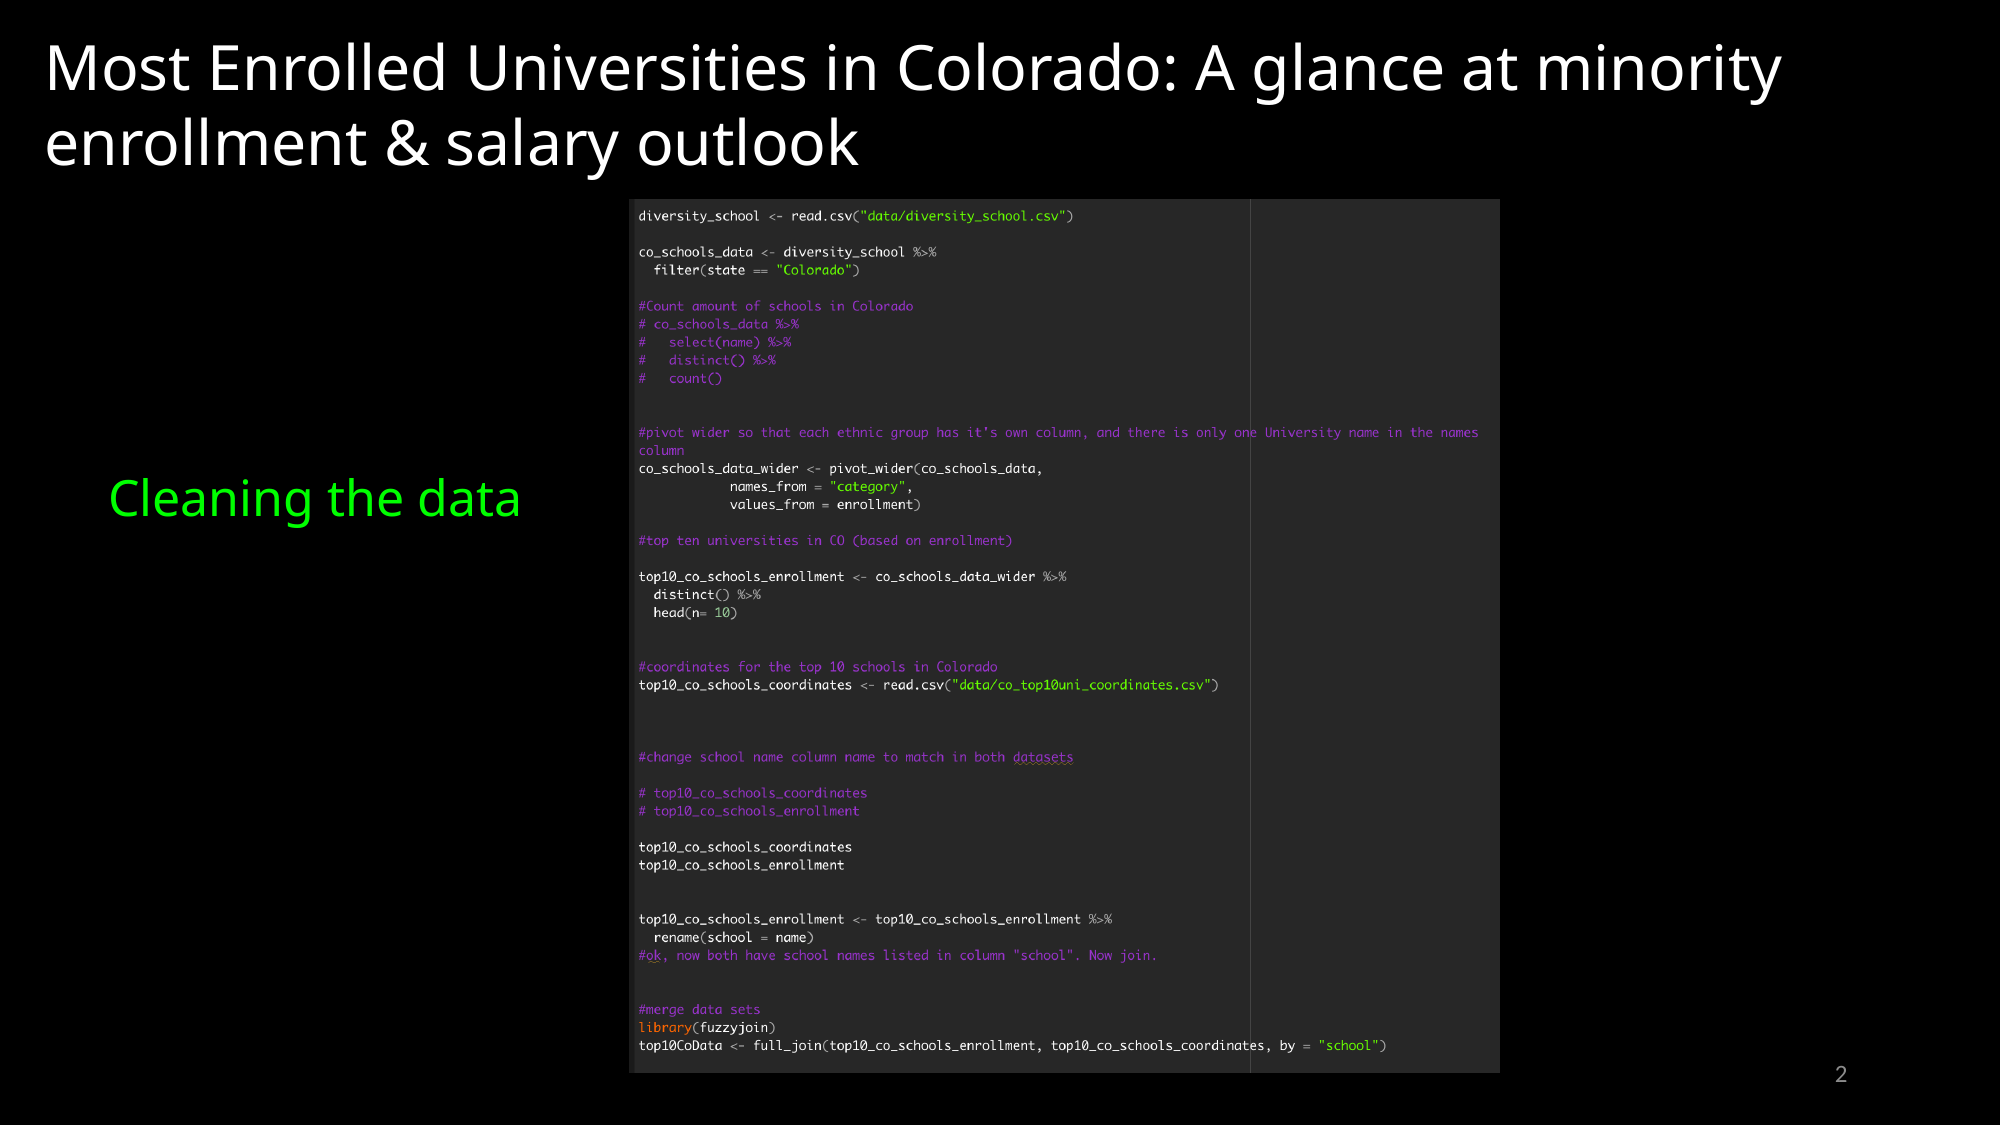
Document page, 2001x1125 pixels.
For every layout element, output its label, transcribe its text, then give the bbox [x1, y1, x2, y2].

slide_number 2 [1412, 1042, 1863, 1103]
text_box Cleaning the data [93, 459, 629, 535]
picture [629, 199, 1500, 1073]
text_box Most Enrolled Universities in Colorado: A glance at minority enrollment & salary outlook [29, 20, 1971, 186]
